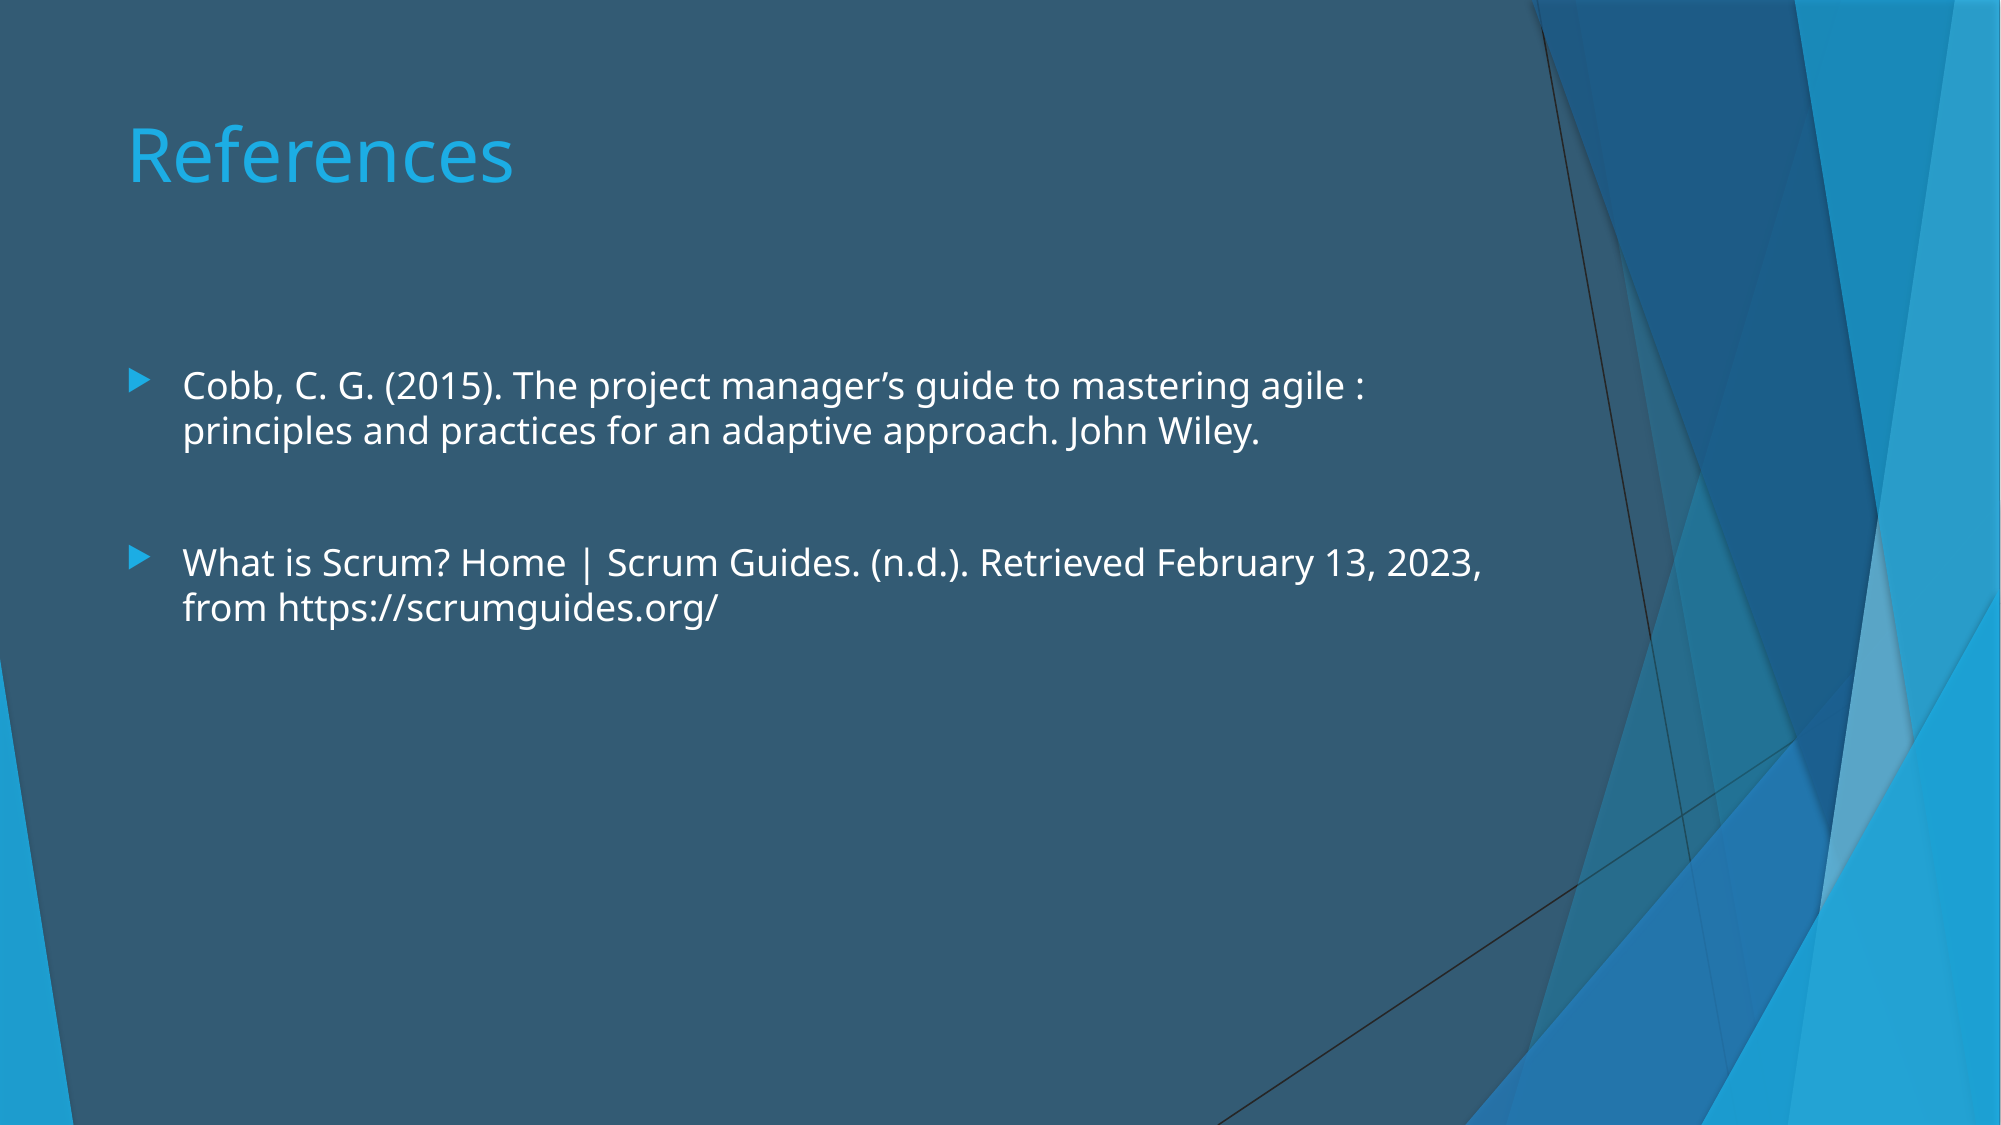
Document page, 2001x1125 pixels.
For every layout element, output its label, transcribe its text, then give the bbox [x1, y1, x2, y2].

list Cobb, C. G. (2015). The project manager’s guide to mastering agile : principles and practices for an adaptive approach. John Wiley. What is Scrum? Home | Scrum Guides. (n.d.). Retrieved February 13, 2023, from https://scrumguides.org/ [111, 354, 1522, 992]
title References [111, 99, 1522, 317]
